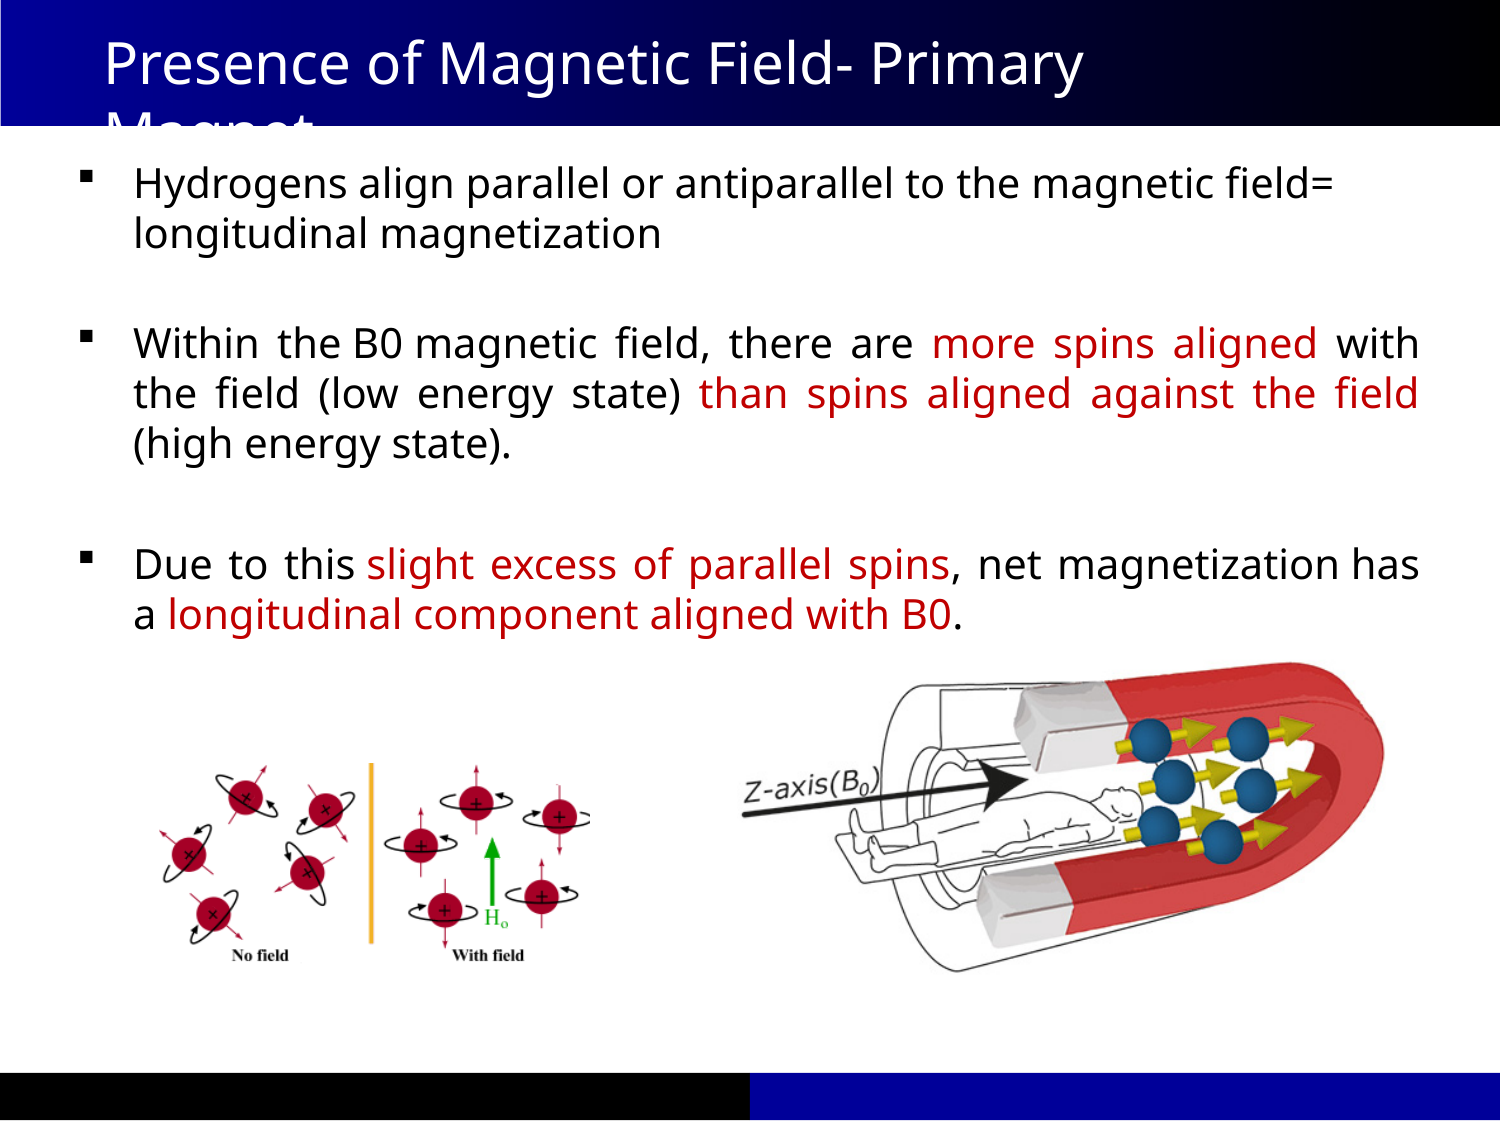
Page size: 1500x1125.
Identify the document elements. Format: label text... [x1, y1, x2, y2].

text_box Hydrogens align parallel or antiparallel to the magnetic field= longitudinal magnetization Within the B0 magnetic field, there are more spins aligned with the field (low energy state) than spins aligned against the field (high energy state). Due to this slight excess of parallel spins, net magnetization has a longitudinal component aligned with B0. [62, 149, 1435, 646]
picture [159, 762, 590, 974]
picture [737, 649, 1396, 1041]
text_box Presence of Magnetic Field- Primary Magnet [88, 19, 1258, 149]
